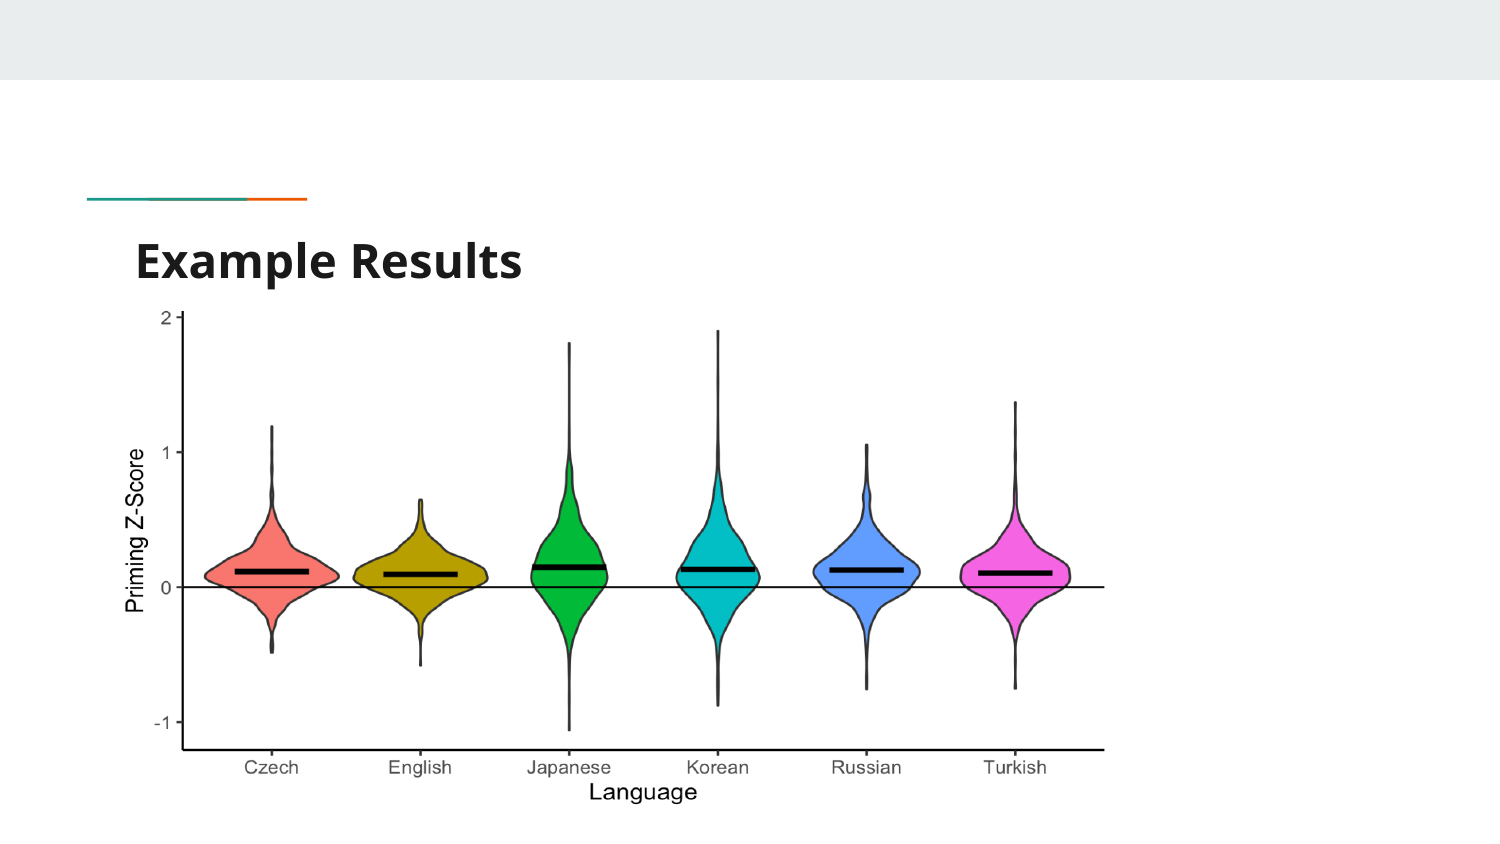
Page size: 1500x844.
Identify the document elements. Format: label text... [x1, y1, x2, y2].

picture [119, 303, 1113, 812]
title Example Results [119, 216, 1381, 305]
